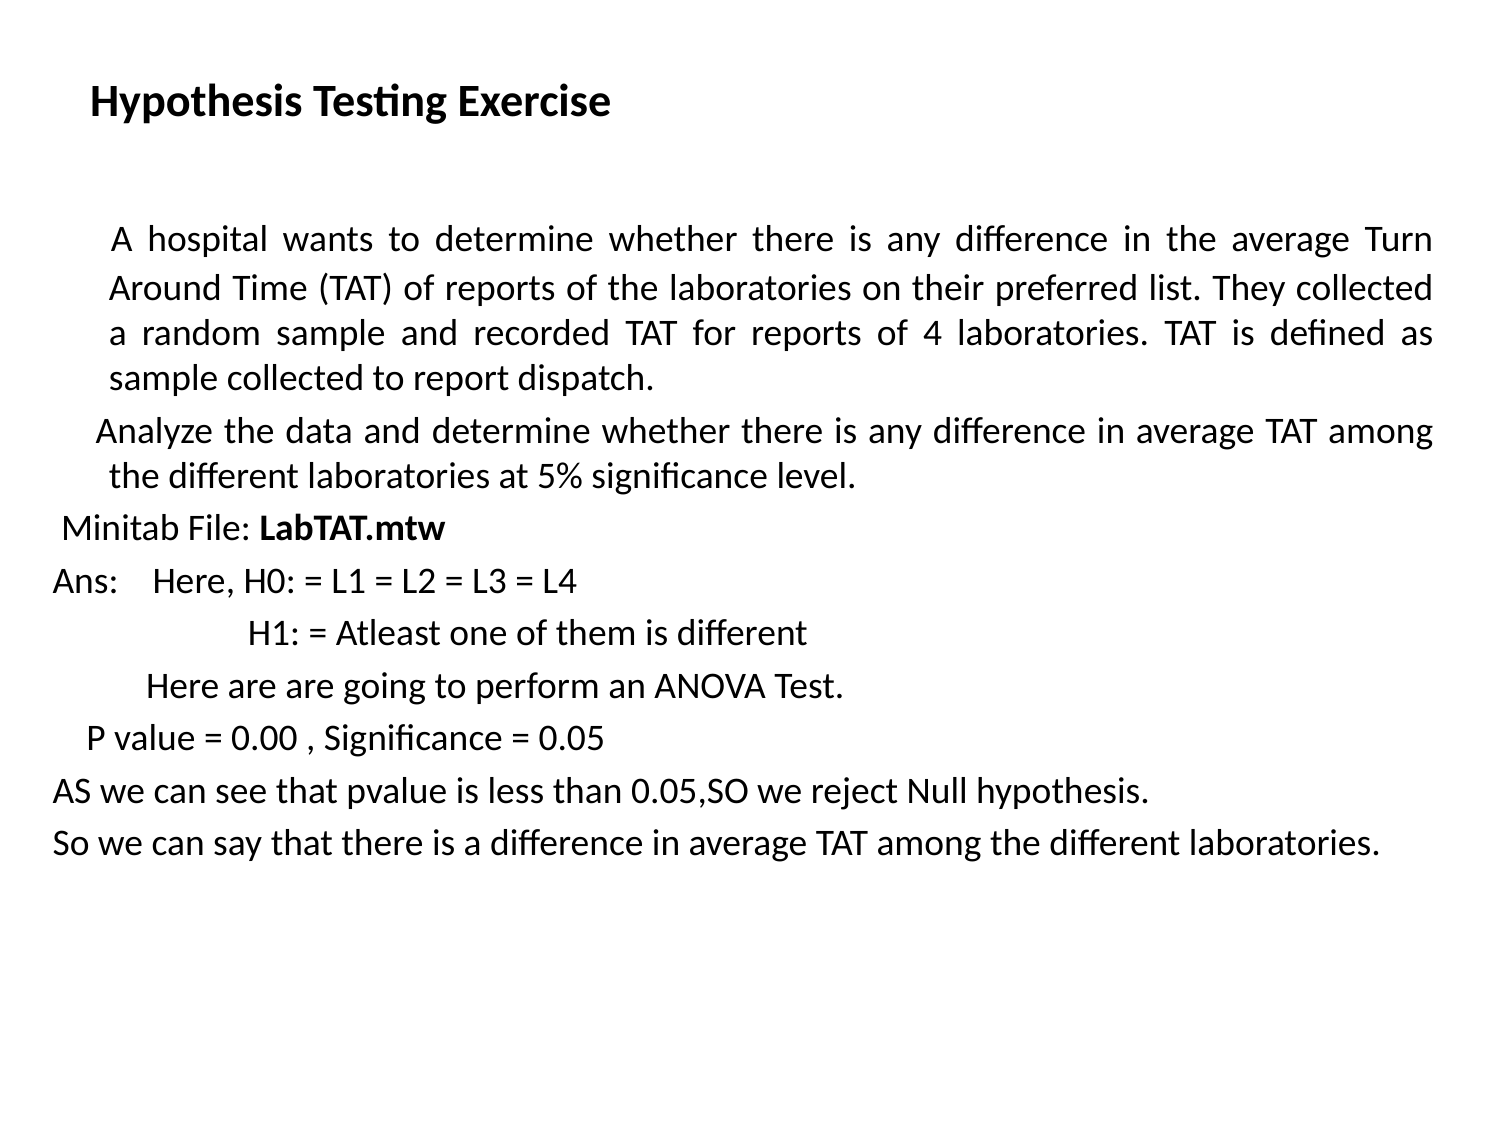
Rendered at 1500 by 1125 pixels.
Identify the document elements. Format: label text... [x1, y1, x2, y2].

title Hypothesis Testing Exercise [75, 45, 1425, 150]
list A hospital wants to determine whether there is any difference in the average Turn Around Time (TAT) of reports of the laboratories on their preferred list. They collected a random sample and recorded TAT for reports of 4 laboratories. TAT is defined as sample collected to report dispatch. Analyze the data and determine whether there is any difference in average TAT among the different laboratories at 5% significance level. Minitab File: LabTAT.mtw Ans: Here, H0: = L1 = L2 = L3 = L4 H1: = Atleast one of them is different Here are are going to perform an ANOVA Test. P value = 0.00 , Significance = 0.05 AS we can see that pvalue is less than 0.05,SO we reject Null hypothesis. So we can say that there is a difference in average TAT among the different laboratories. [37, 185, 1450, 1020]
